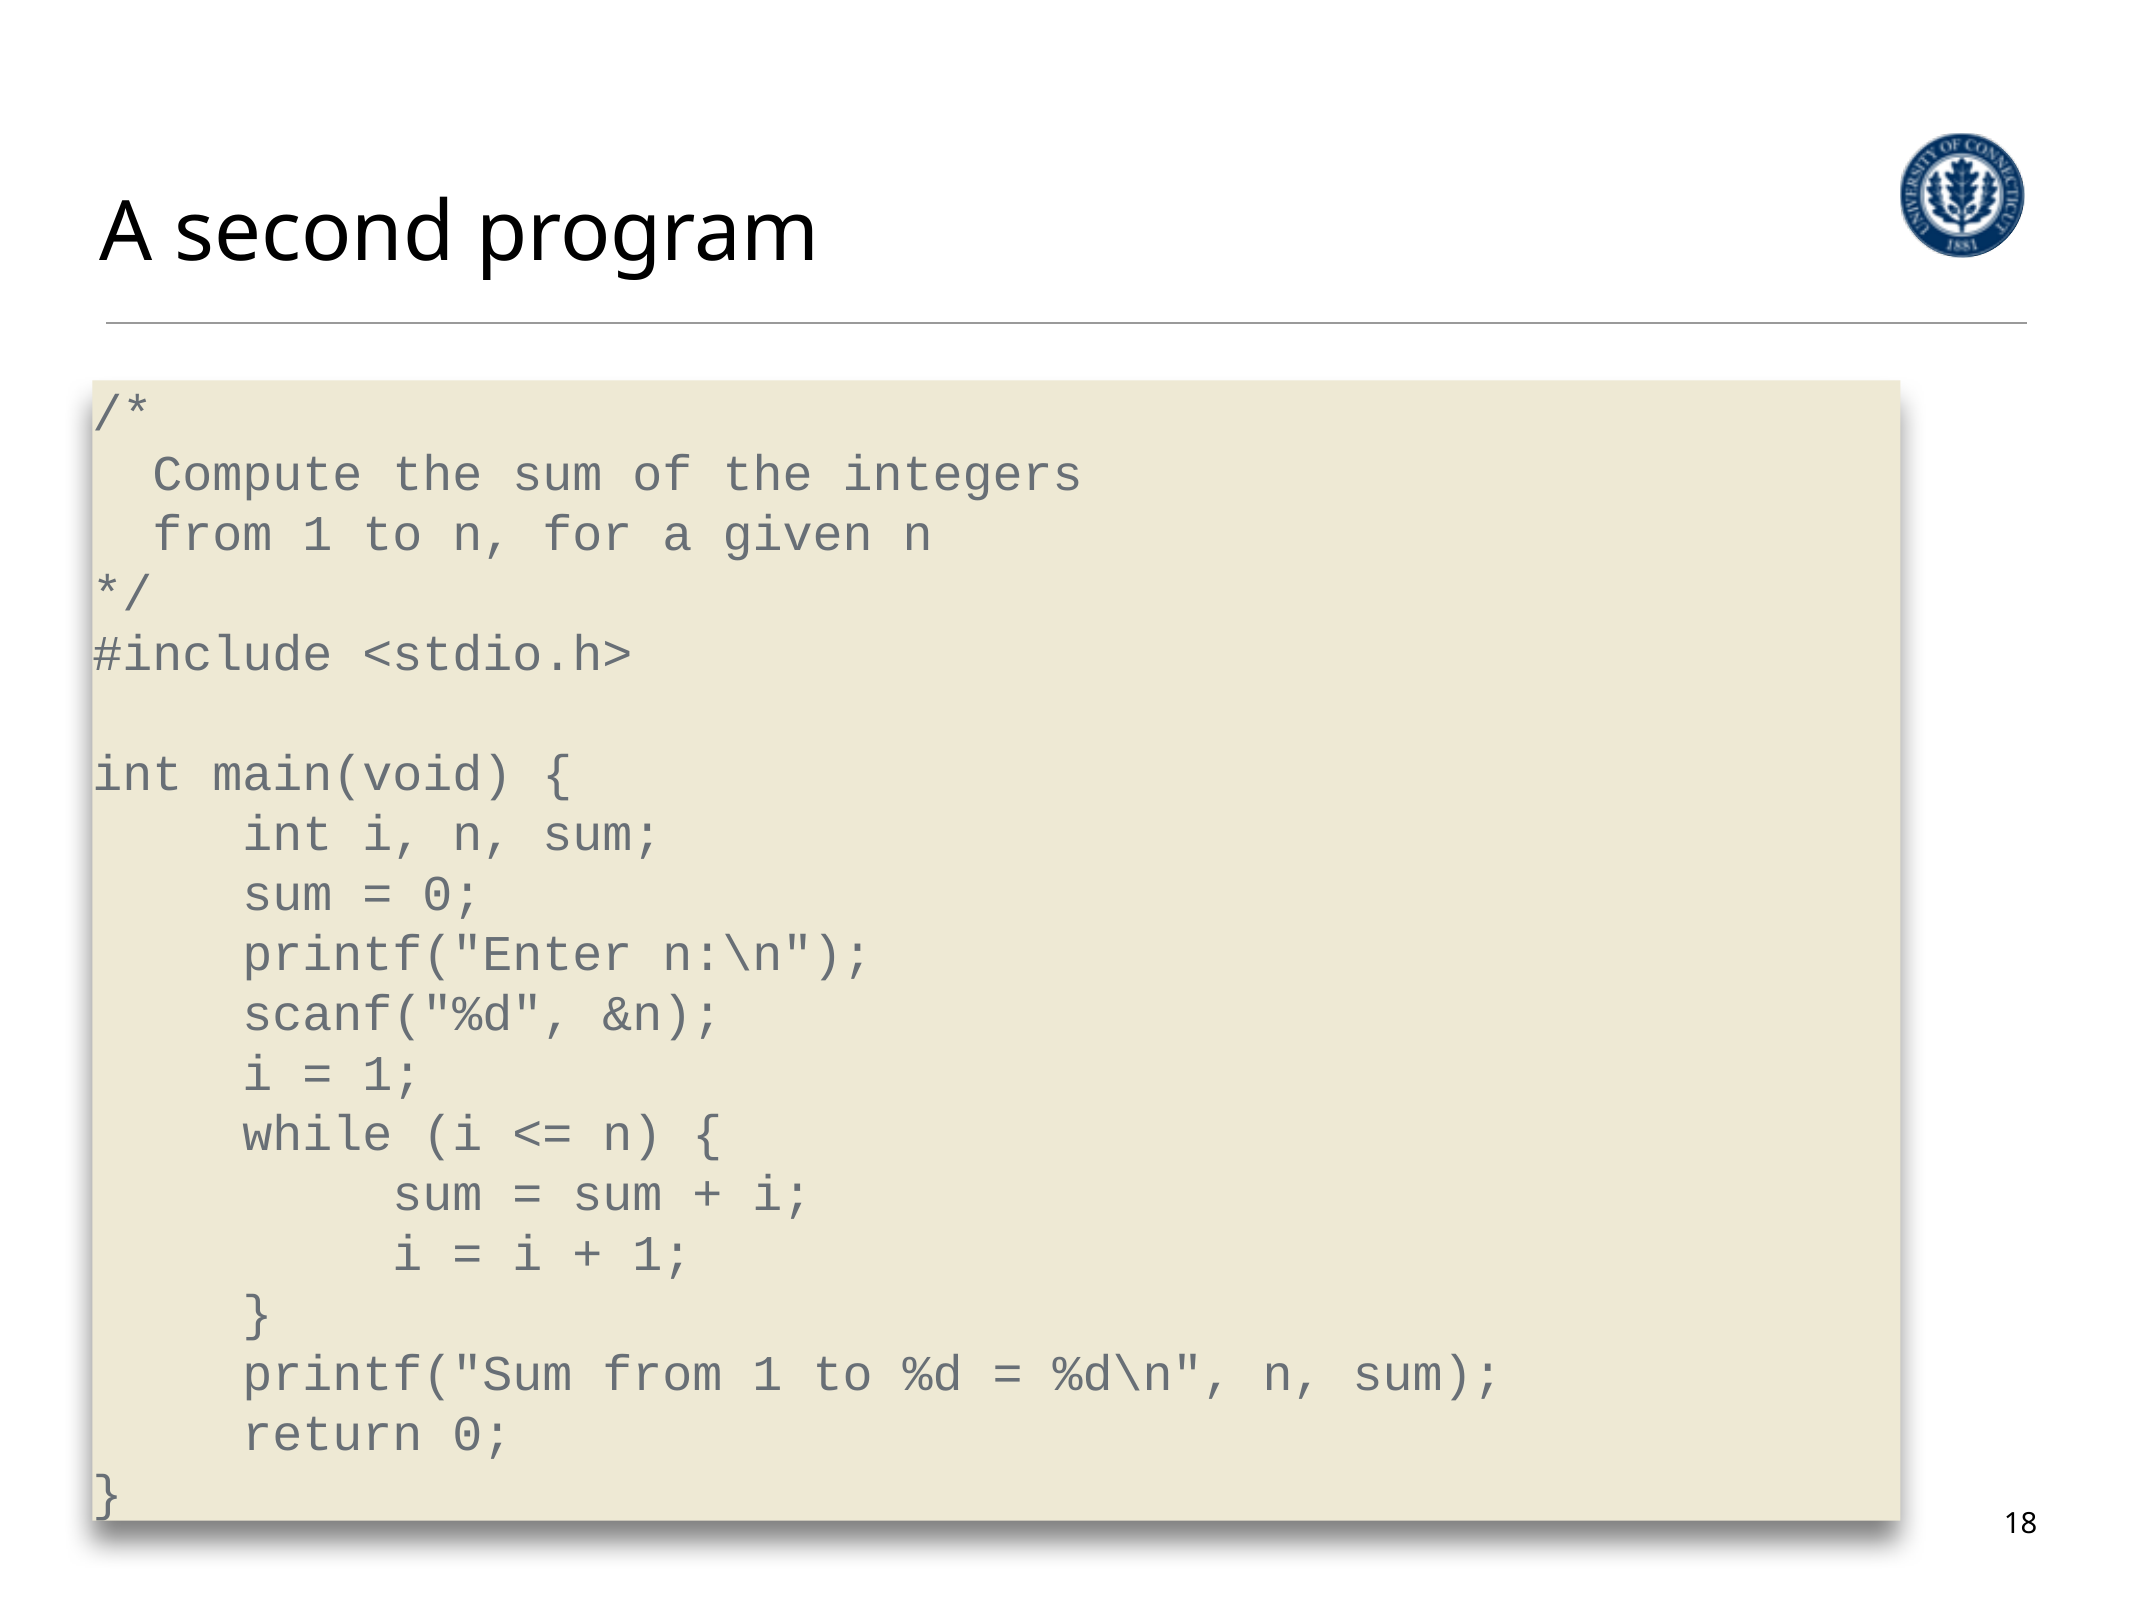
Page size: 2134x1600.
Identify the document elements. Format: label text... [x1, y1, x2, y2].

slide_number 18 [1996, 1497, 2045, 1544]
title A second program [93, 53, 2041, 284]
text_box /* Compute the sum of the integers from 1 to n, for a given n */ #include <stdio.h> int main(void) { int i, n, sum; sum = 0; printf("Enter n:\n"); scanf("%d", &n); i = 1; while (i <= n) { sum = sum + i; i = i + 1; } printf("Sum from 1 to %d = %d\n", n, sum); return 0; } [92, 380, 1901, 1521]
picture [1900, 133, 2025, 259]
